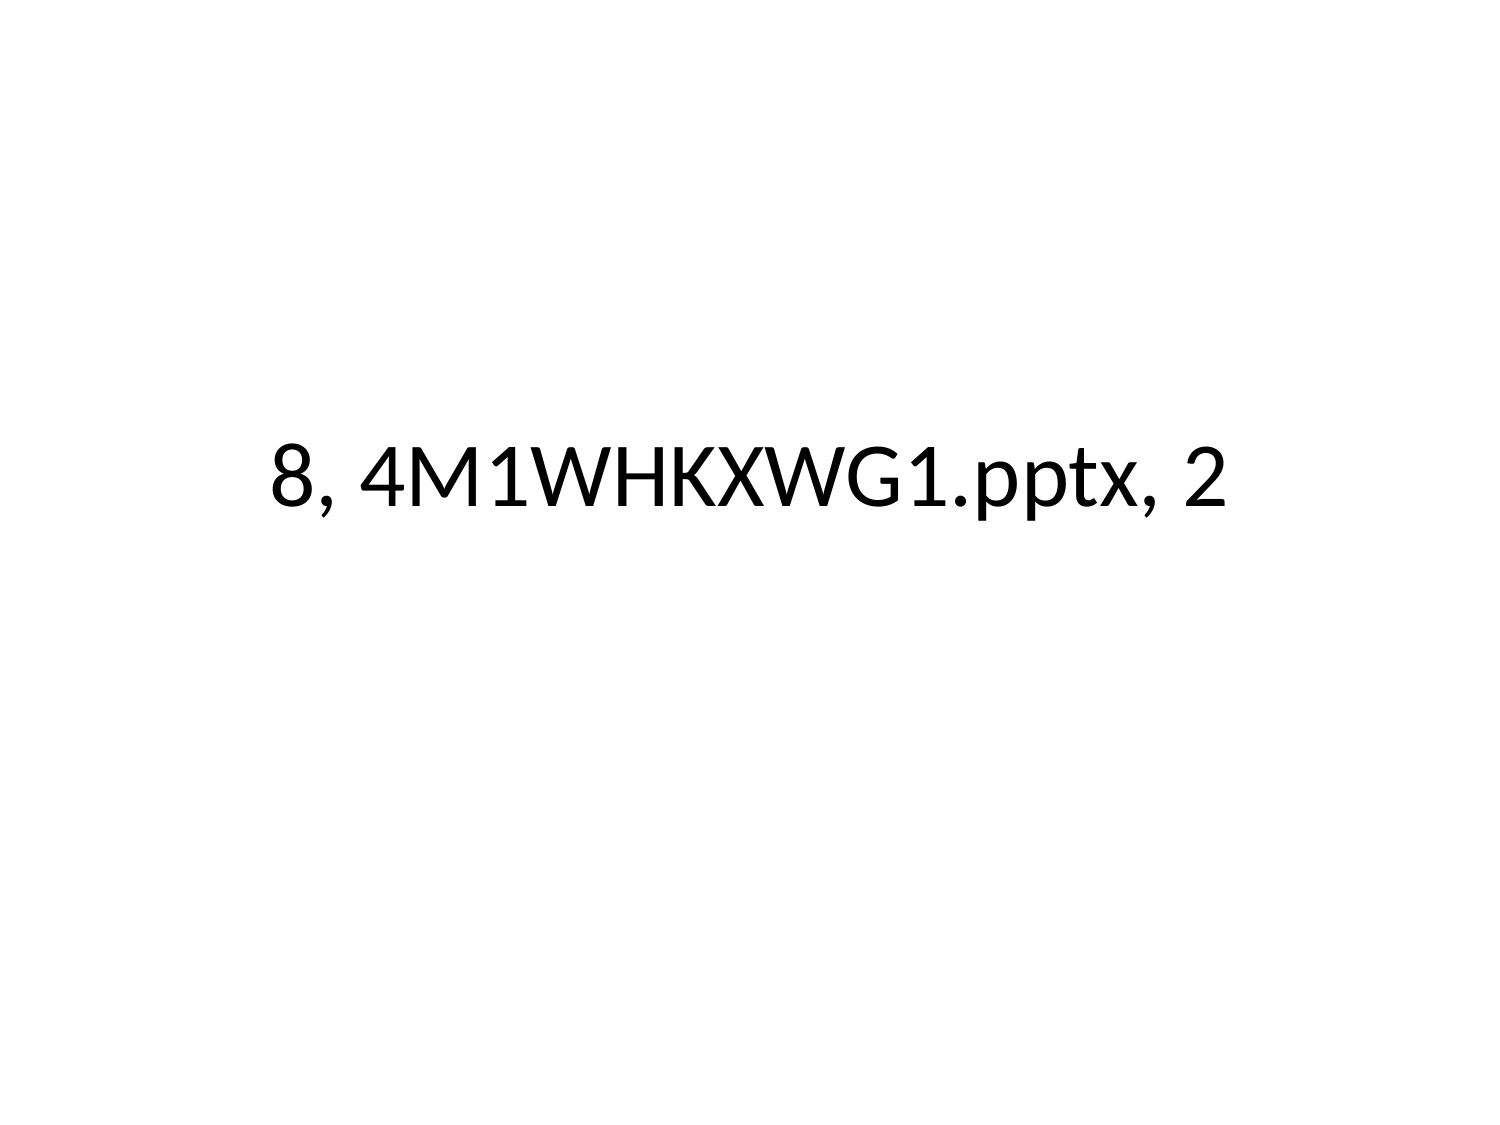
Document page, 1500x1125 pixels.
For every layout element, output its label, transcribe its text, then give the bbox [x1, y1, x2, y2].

title 8, 4M1WHKXWG1.pptx, 2 [112, 349, 1388, 591]
